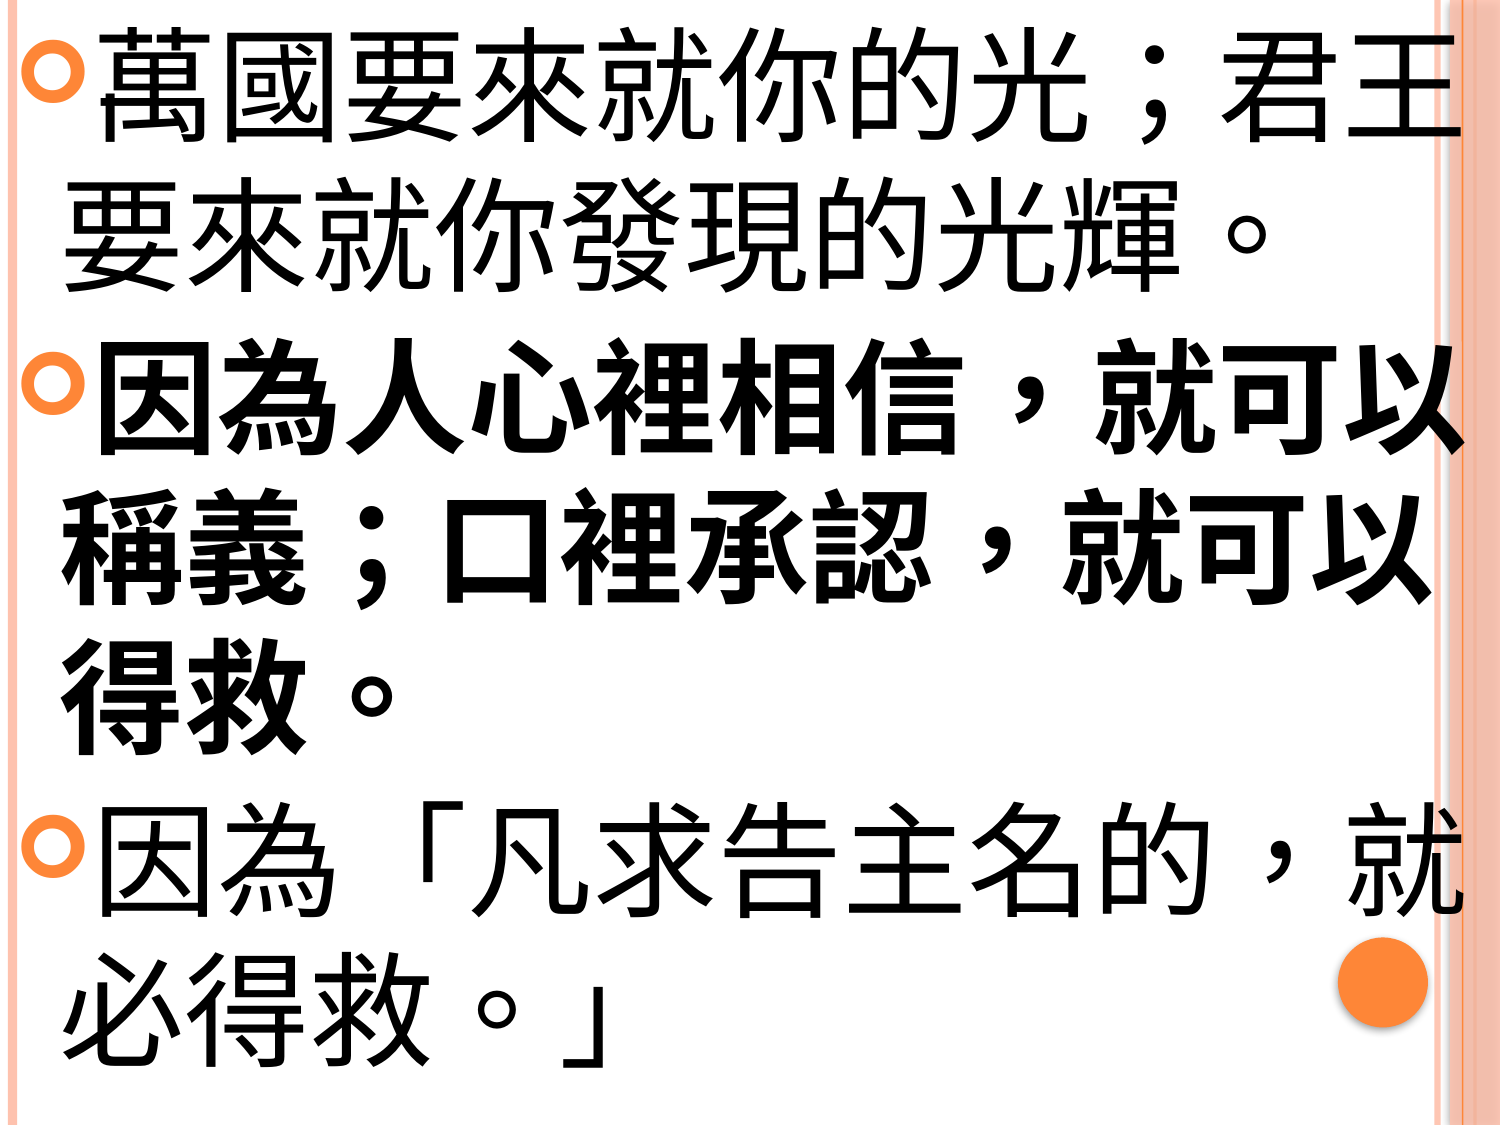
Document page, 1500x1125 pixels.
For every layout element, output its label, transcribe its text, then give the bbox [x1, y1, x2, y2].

list 萬國要來就你的光；君王要來就你發現的光輝。 因為人心裡相信，就可以稱義；口裡承認，就可以得救。 因為「凡求告主名的，就必得救。」 [0, 0, 1500, 1125]
